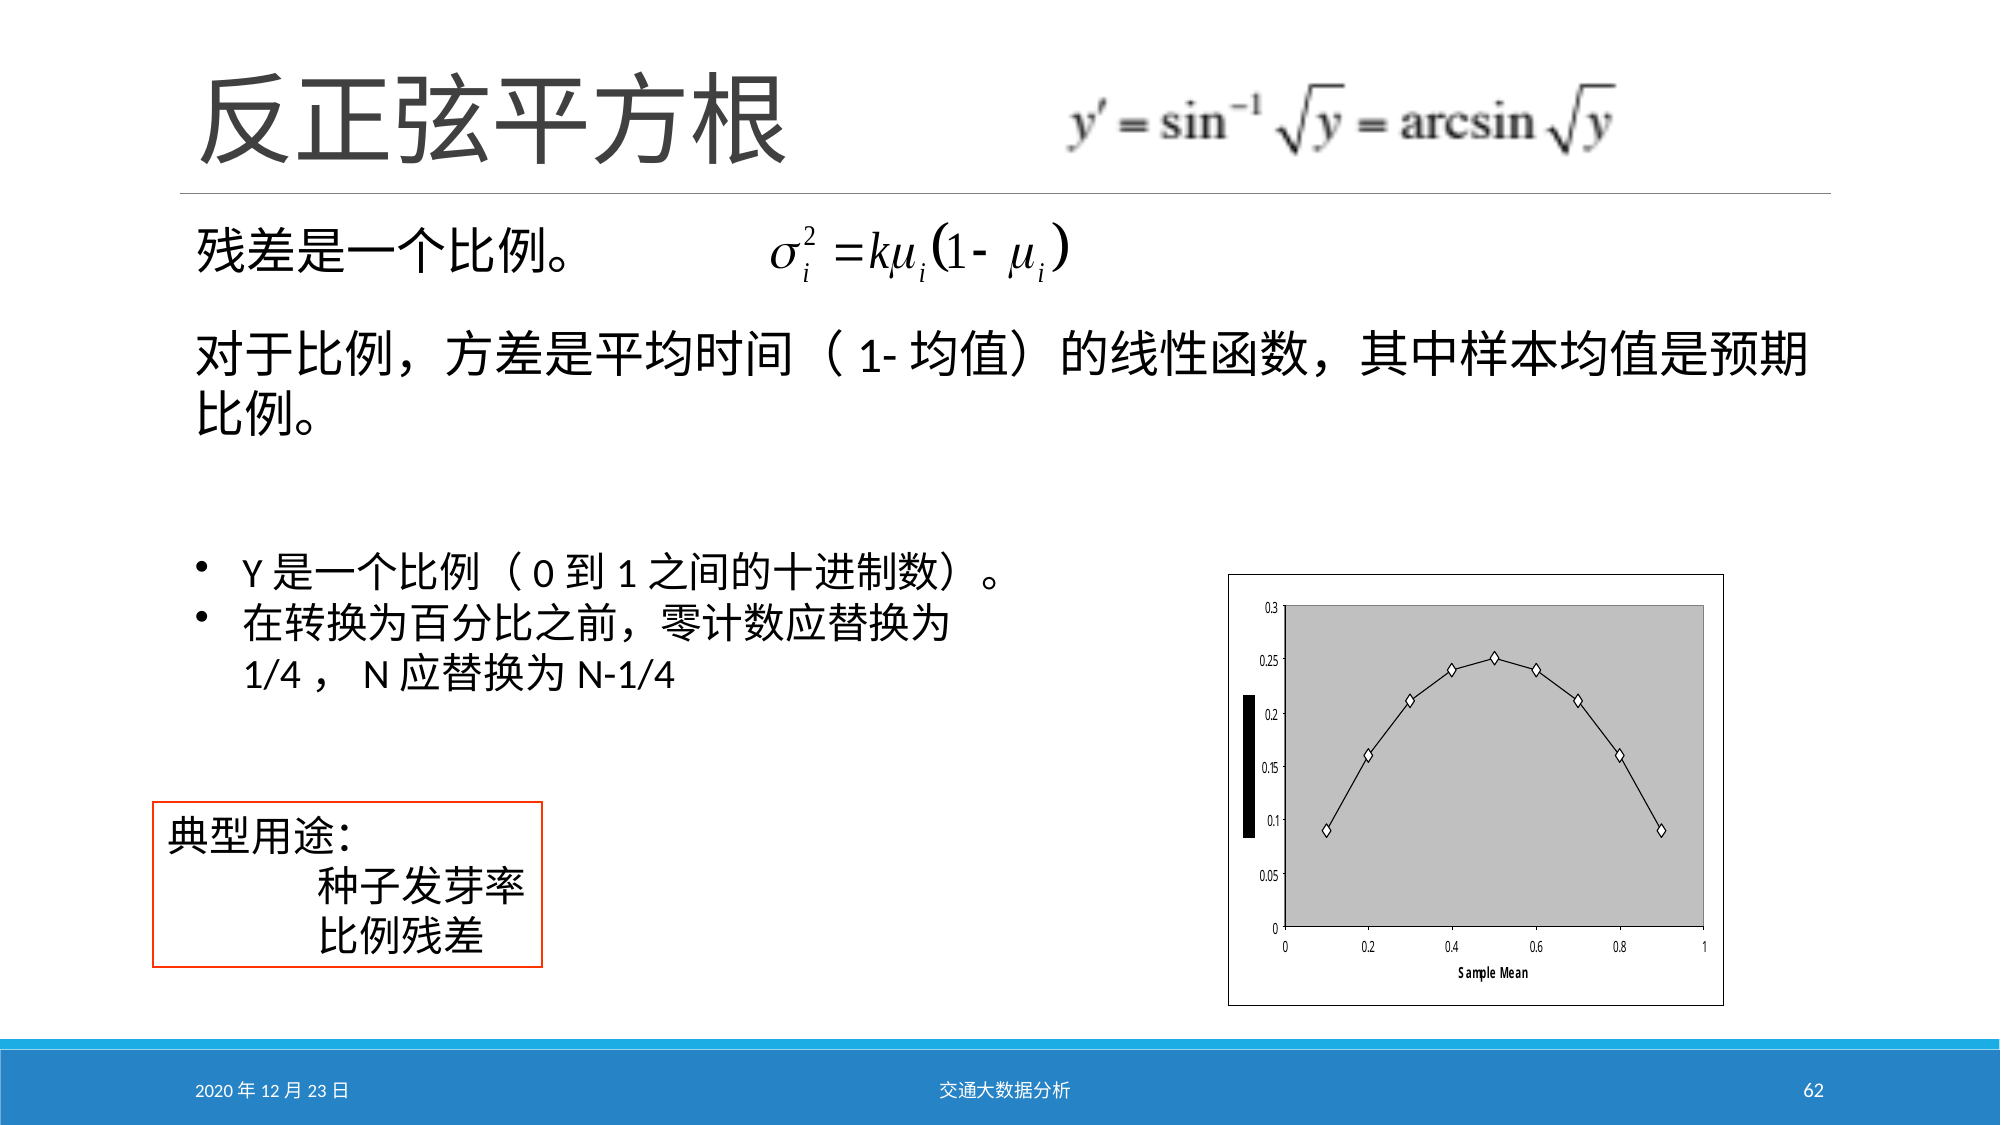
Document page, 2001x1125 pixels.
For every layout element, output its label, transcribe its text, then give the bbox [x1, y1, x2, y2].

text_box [1219, 561, 1733, 1018]
text_box 对于比例，方差是平均时间（1-均值）的线性函数，其中样本均值是预期比例。 [179, 314, 1840, 450]
text_box 典型用途： 种子发芽率 比例残差 [153, 802, 542, 967]
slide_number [179, 1059, 586, 1120]
title 反正弦平方根 [179, 20, 1830, 185]
footer 交通大数据分析 [609, 1059, 1401, 1120]
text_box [1059, 75, 1625, 161]
text_box 残差是一个比例。 [181, 211, 612, 287]
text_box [766, 218, 1148, 316]
text_box Y是一个比例（0到1之间的十进制数）。 在转换为百分比之前，零计数应替换为1/4，N应替换为N-1/4 [179, 539, 1079, 704]
slide_number 62 [1624, 1059, 1840, 1120]
